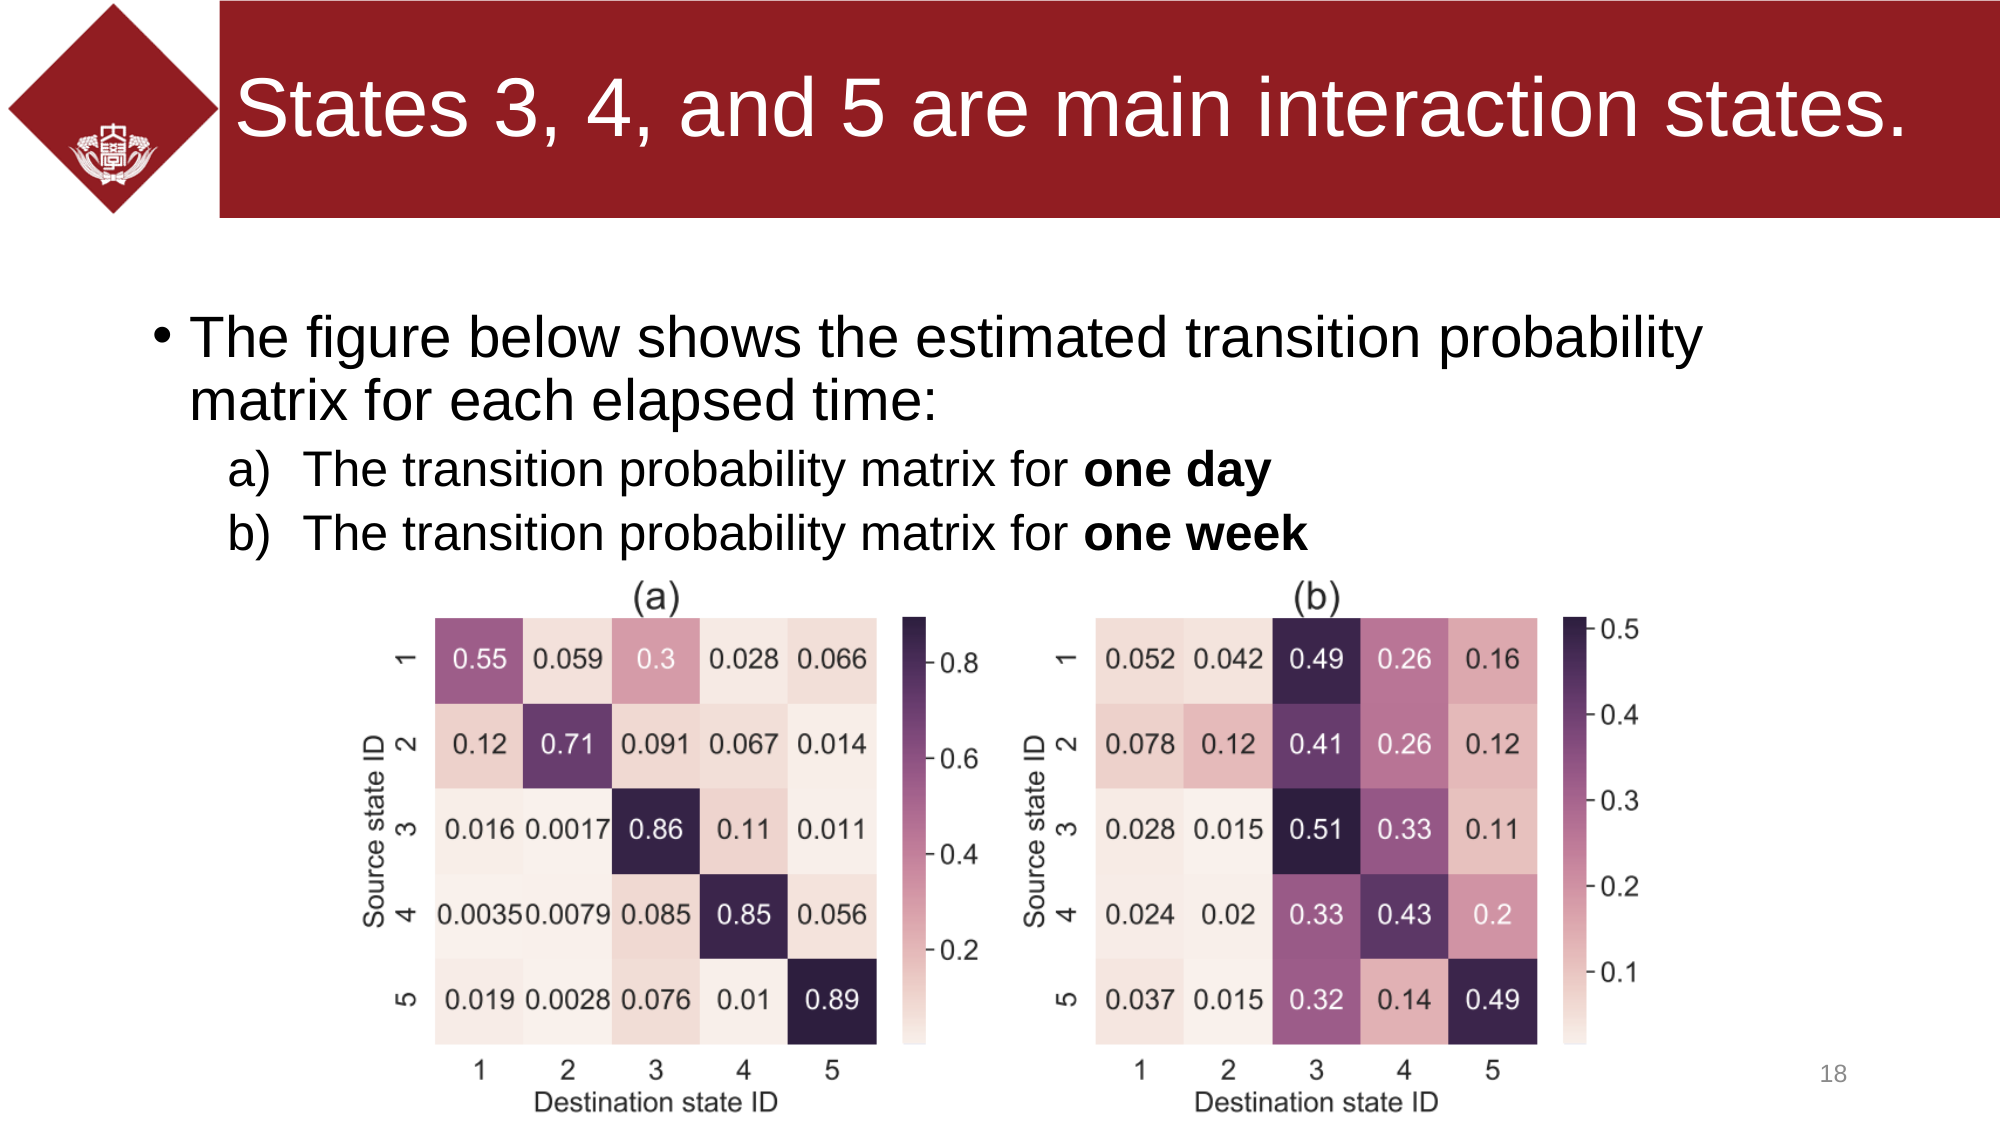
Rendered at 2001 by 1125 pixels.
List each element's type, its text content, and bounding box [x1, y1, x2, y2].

slide_number 18 [1654, 1042, 1863, 1103]
picture [351, 570, 1649, 1125]
picture [0, 0, 224, 221]
title States 3, 4, and 5 are main interaction states. [219, 0, 2000, 218]
list The figure below shows the estimated transition probability matrix for each elapsed time: The transition probability matrix for one day The transition probability matrix for one week [137, 299, 1863, 1014]
